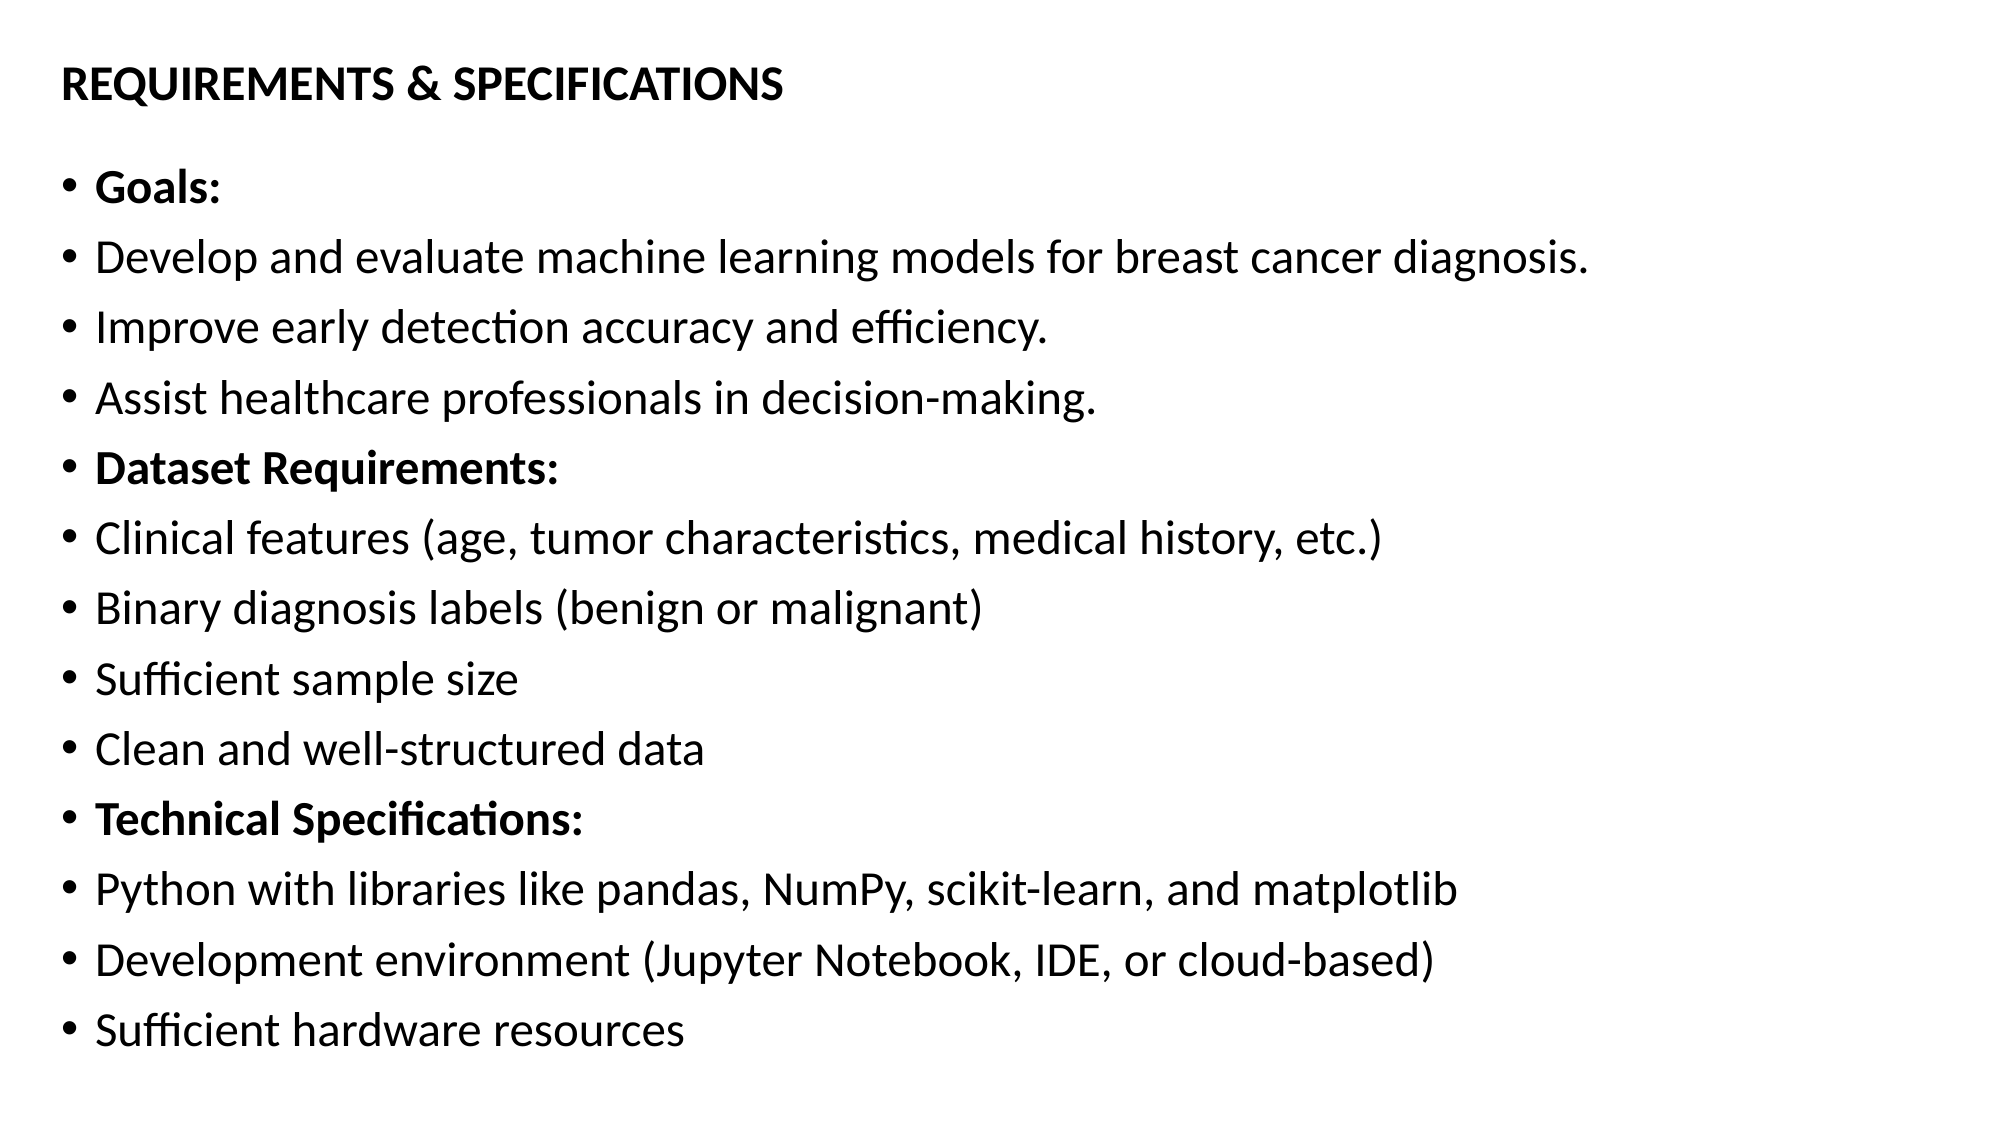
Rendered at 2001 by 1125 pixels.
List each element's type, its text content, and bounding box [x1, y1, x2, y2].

list Goals: Develop and evaluate machine learning models for breast cancer diagnosis. Improve early detection accuracy and efficiency. Assist healthcare professionals in decision-making. Dataset Requirements: Clinical features (age, tumor characteristics, medical history, etc.) Binary diagnosis labels (benign or malignant) Sufficient sample size Clean and well-structured data Technical Specifications: Python with libraries like pandas, NumPy, scikit-learn, and matplotlib Development environment (Jupyter Notebook, IDE, or cloud-based) Sufficient hardware resources [46, 153, 1962, 1076]
title REQUIREMENTS & SPECIFICATIONS [46, 35, 867, 134]
